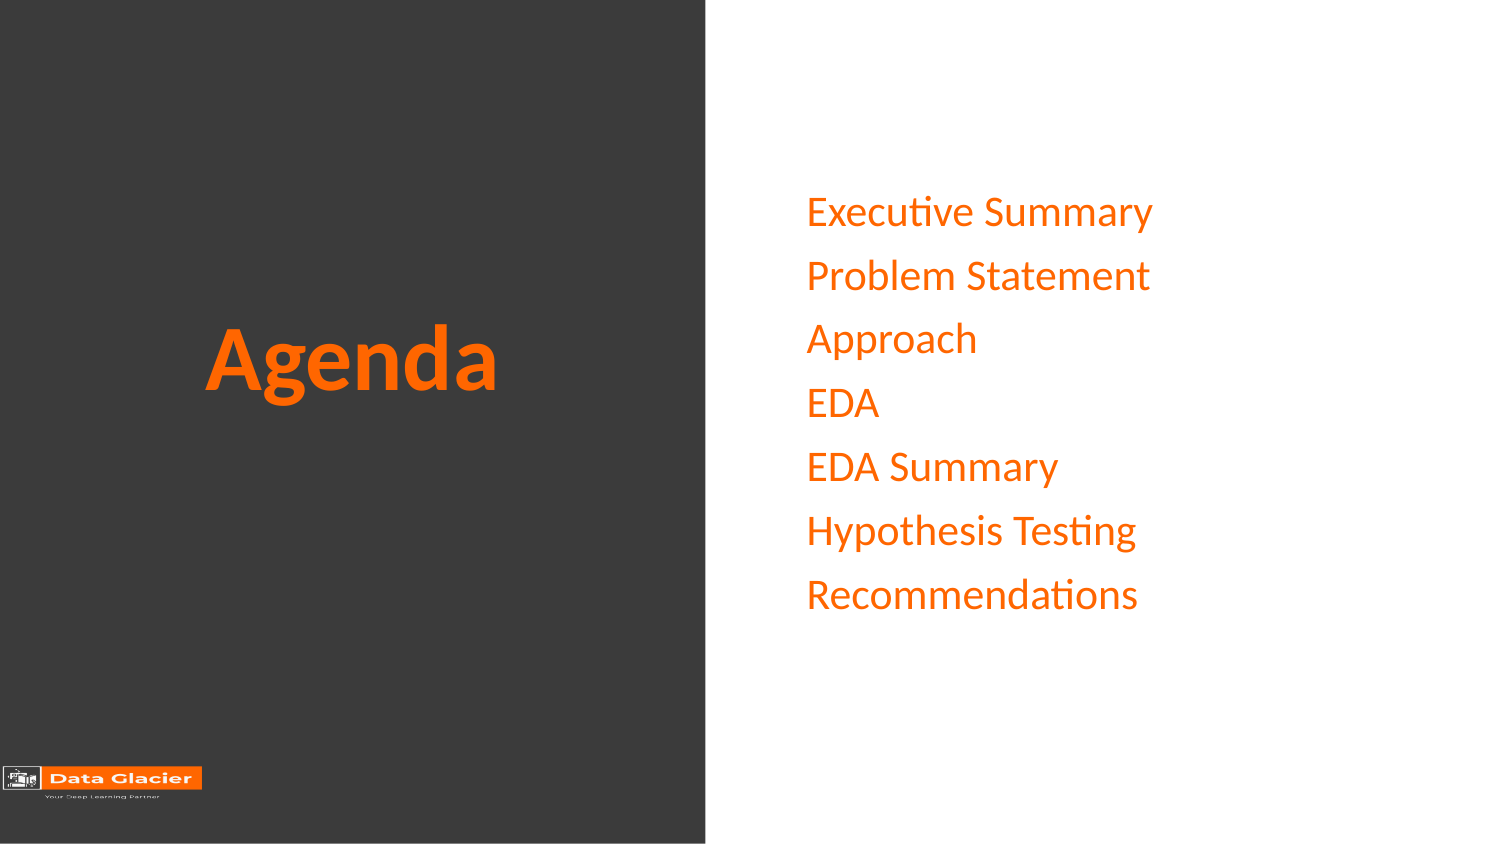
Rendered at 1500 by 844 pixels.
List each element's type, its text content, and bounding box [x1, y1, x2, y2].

subtitle Executive Summary Problem Statement Approach EDA EDA Summary Hypothesis Testing Recommendations [705, 0, 1500, 844]
title Agenda [0, 0, 705, 844]
picture [0, 721, 204, 844]
